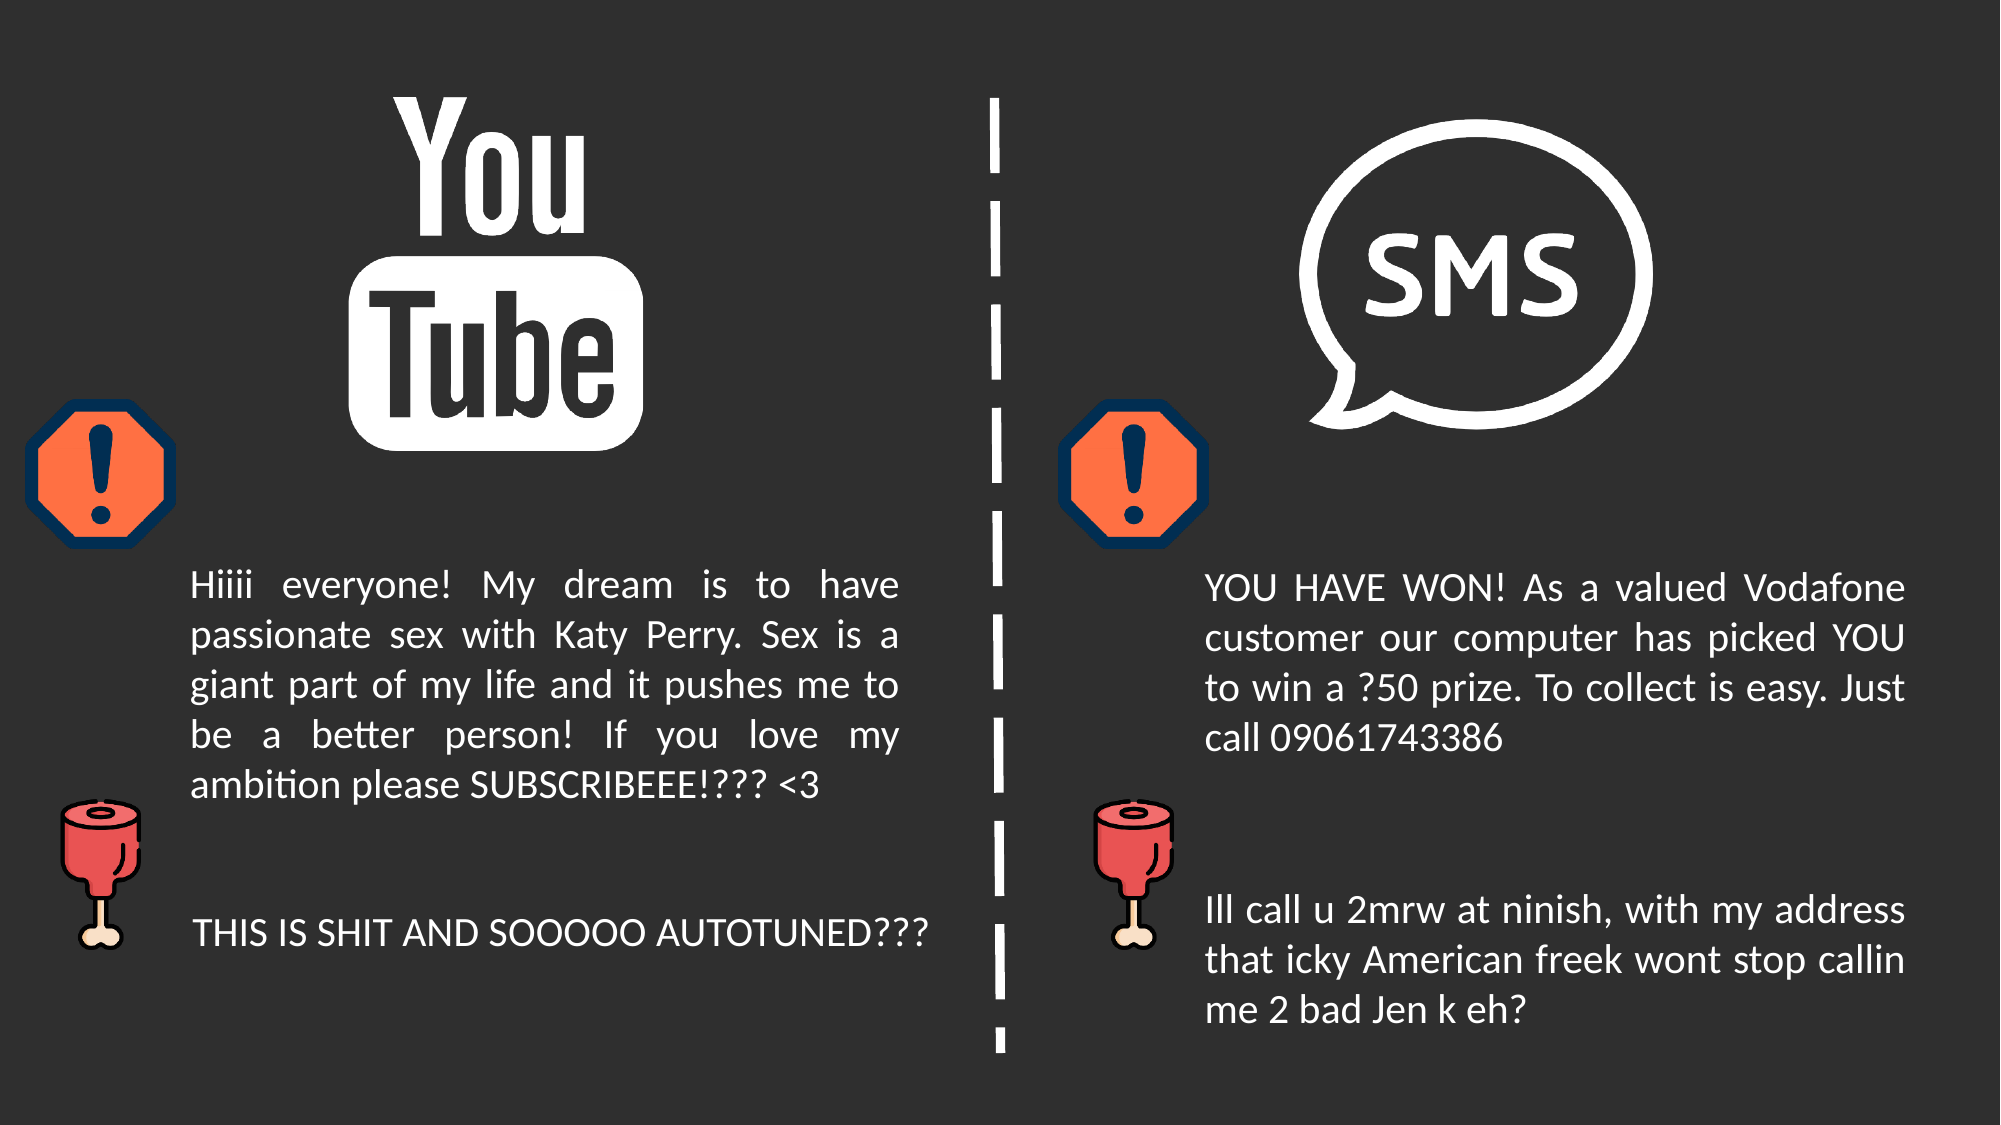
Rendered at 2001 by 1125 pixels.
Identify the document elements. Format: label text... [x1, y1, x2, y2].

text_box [994, 97, 1001, 1054]
picture [25, 399, 176, 550]
text_box Ill call u 2mrw at ninish, with my address that icky American freek wont stop callin me 2 bad Jen k eh? [1189, 874, 1921, 1039]
text_box YOU HAVE WON! As a valued Vodafone customer our computer has picked YOU to win a ?50 prize. To collect is easy. Just call 09061743386 [1189, 552, 1921, 767]
text_box Hiiii everyone! My dream is to have passionate sex with Katy Perry. Sex is a giant part of my life and it pushes me to be a better person! If you love my ambition please SUBSCRIBEEE!??? <3 [175, 549, 915, 814]
picture [319, 97, 672, 451]
picture [1058, 799, 1209, 950]
text_box THIS IS SHIT AND SOOOOO AUTOTUNED??? [177, 896, 955, 962]
picture [1299, 97, 1653, 451]
picture [25, 799, 176, 950]
picture [1058, 399, 1209, 550]
